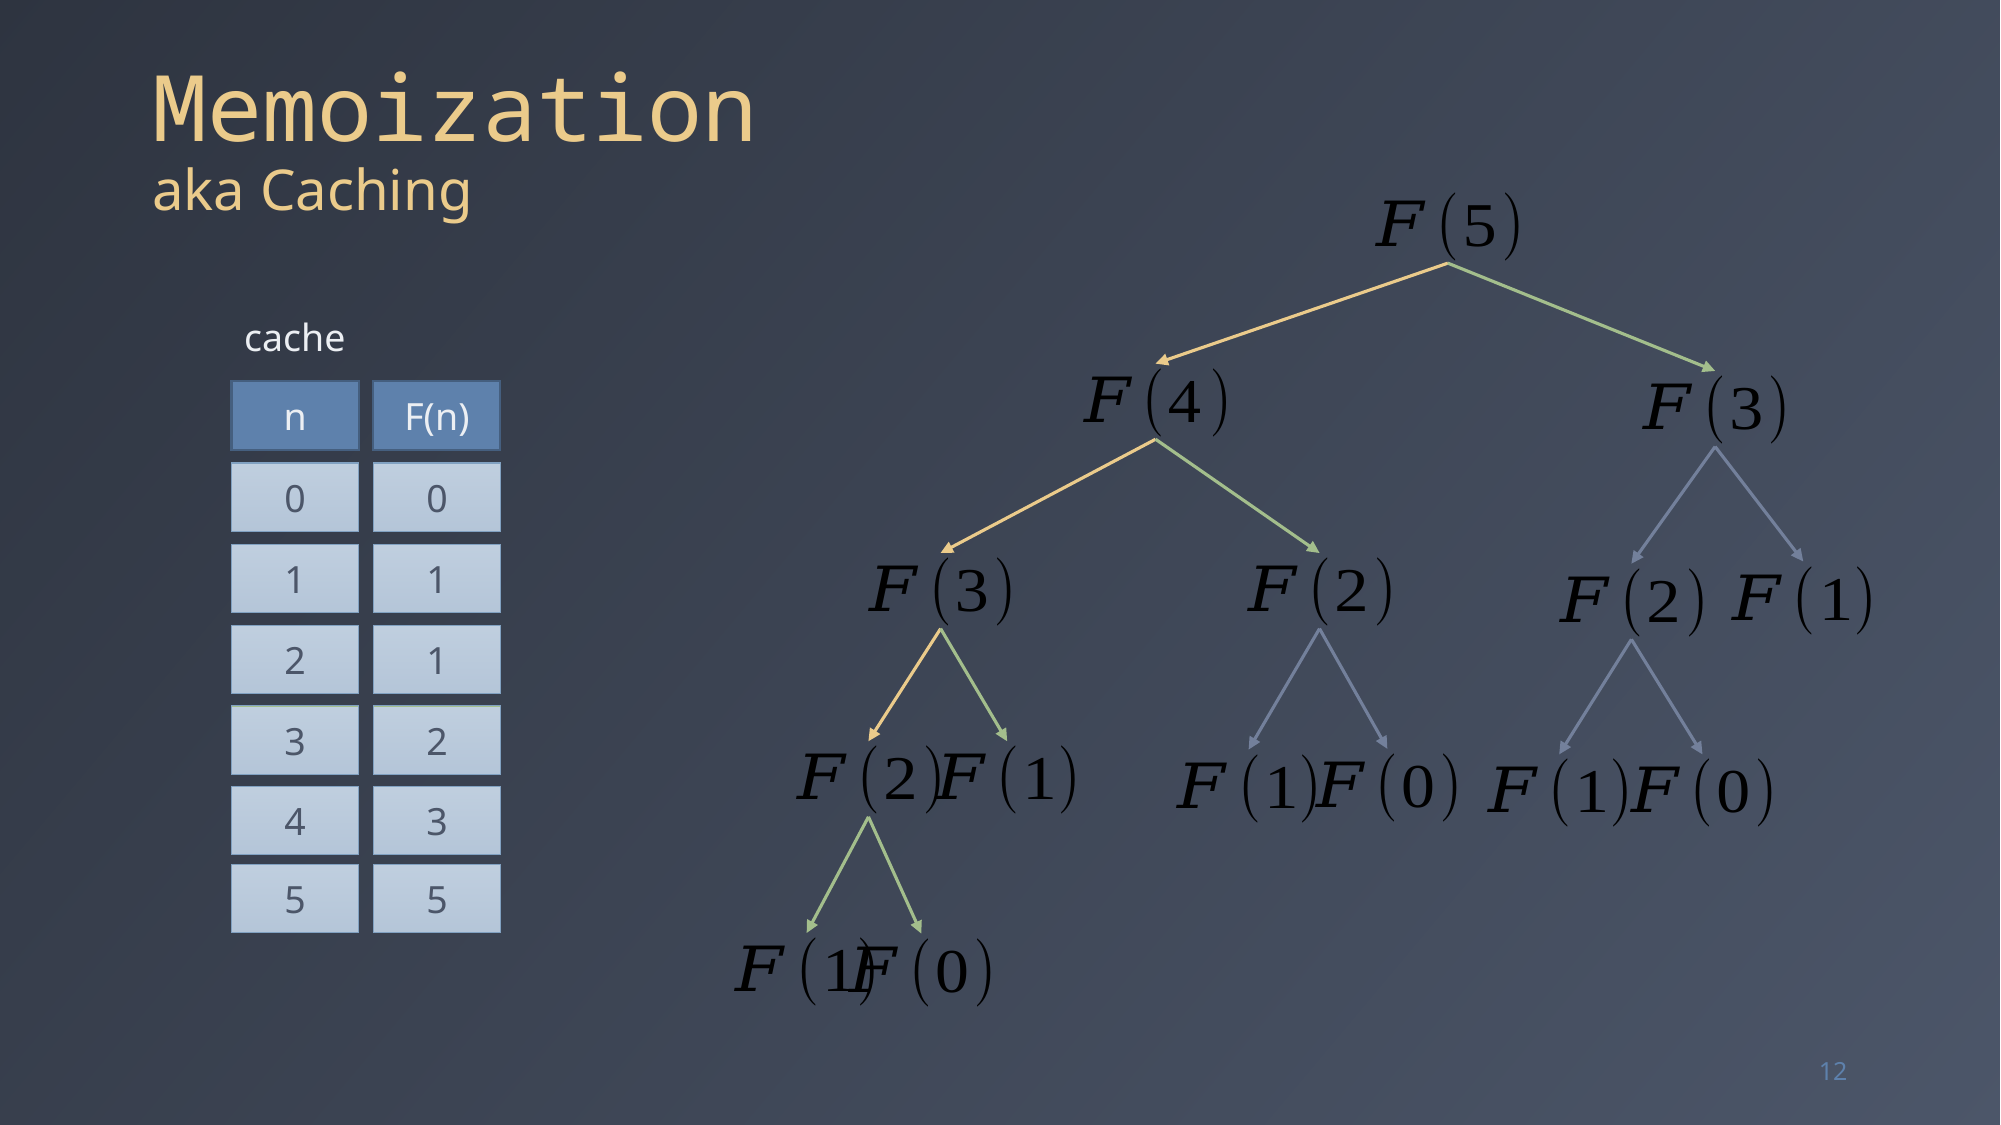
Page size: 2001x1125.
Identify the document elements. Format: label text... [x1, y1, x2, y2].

text_box 1 [373, 544, 501, 613]
title Memoization aka Caching [137, 26, 1863, 230]
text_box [1248, 628, 1320, 750]
text_box 3 [231, 705, 359, 775]
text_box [940, 628, 1008, 742]
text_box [940, 439, 1155, 553]
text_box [1631, 639, 1703, 755]
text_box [1631, 446, 1716, 564]
text_box cache [229, 306, 361, 367]
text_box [1715, 446, 1804, 562]
text_box 3 [373, 786, 501, 855]
text_box 0 [373, 462, 501, 532]
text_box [1559, 639, 1631, 755]
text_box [1319, 628, 1388, 749]
text_box 0 [231, 462, 359, 532]
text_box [868, 628, 940, 742]
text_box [806, 816, 868, 933]
text_box n [230, 380, 360, 451]
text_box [1447, 263, 1716, 371]
slide_number 12 [1738, 1042, 1863, 1103]
text_box 2 [231, 625, 359, 694]
text_box 1 [373, 625, 501, 694]
text_box F(n) [372, 380, 501, 451]
text_box 1 [231, 544, 359, 613]
text_box 5 [231, 864, 359, 933]
text_box 5 [373, 864, 501, 933]
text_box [1155, 439, 1320, 553]
text_box 4 [231, 786, 359, 855]
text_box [1155, 263, 1447, 364]
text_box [868, 816, 922, 934]
text_box 2 [373, 705, 501, 775]
